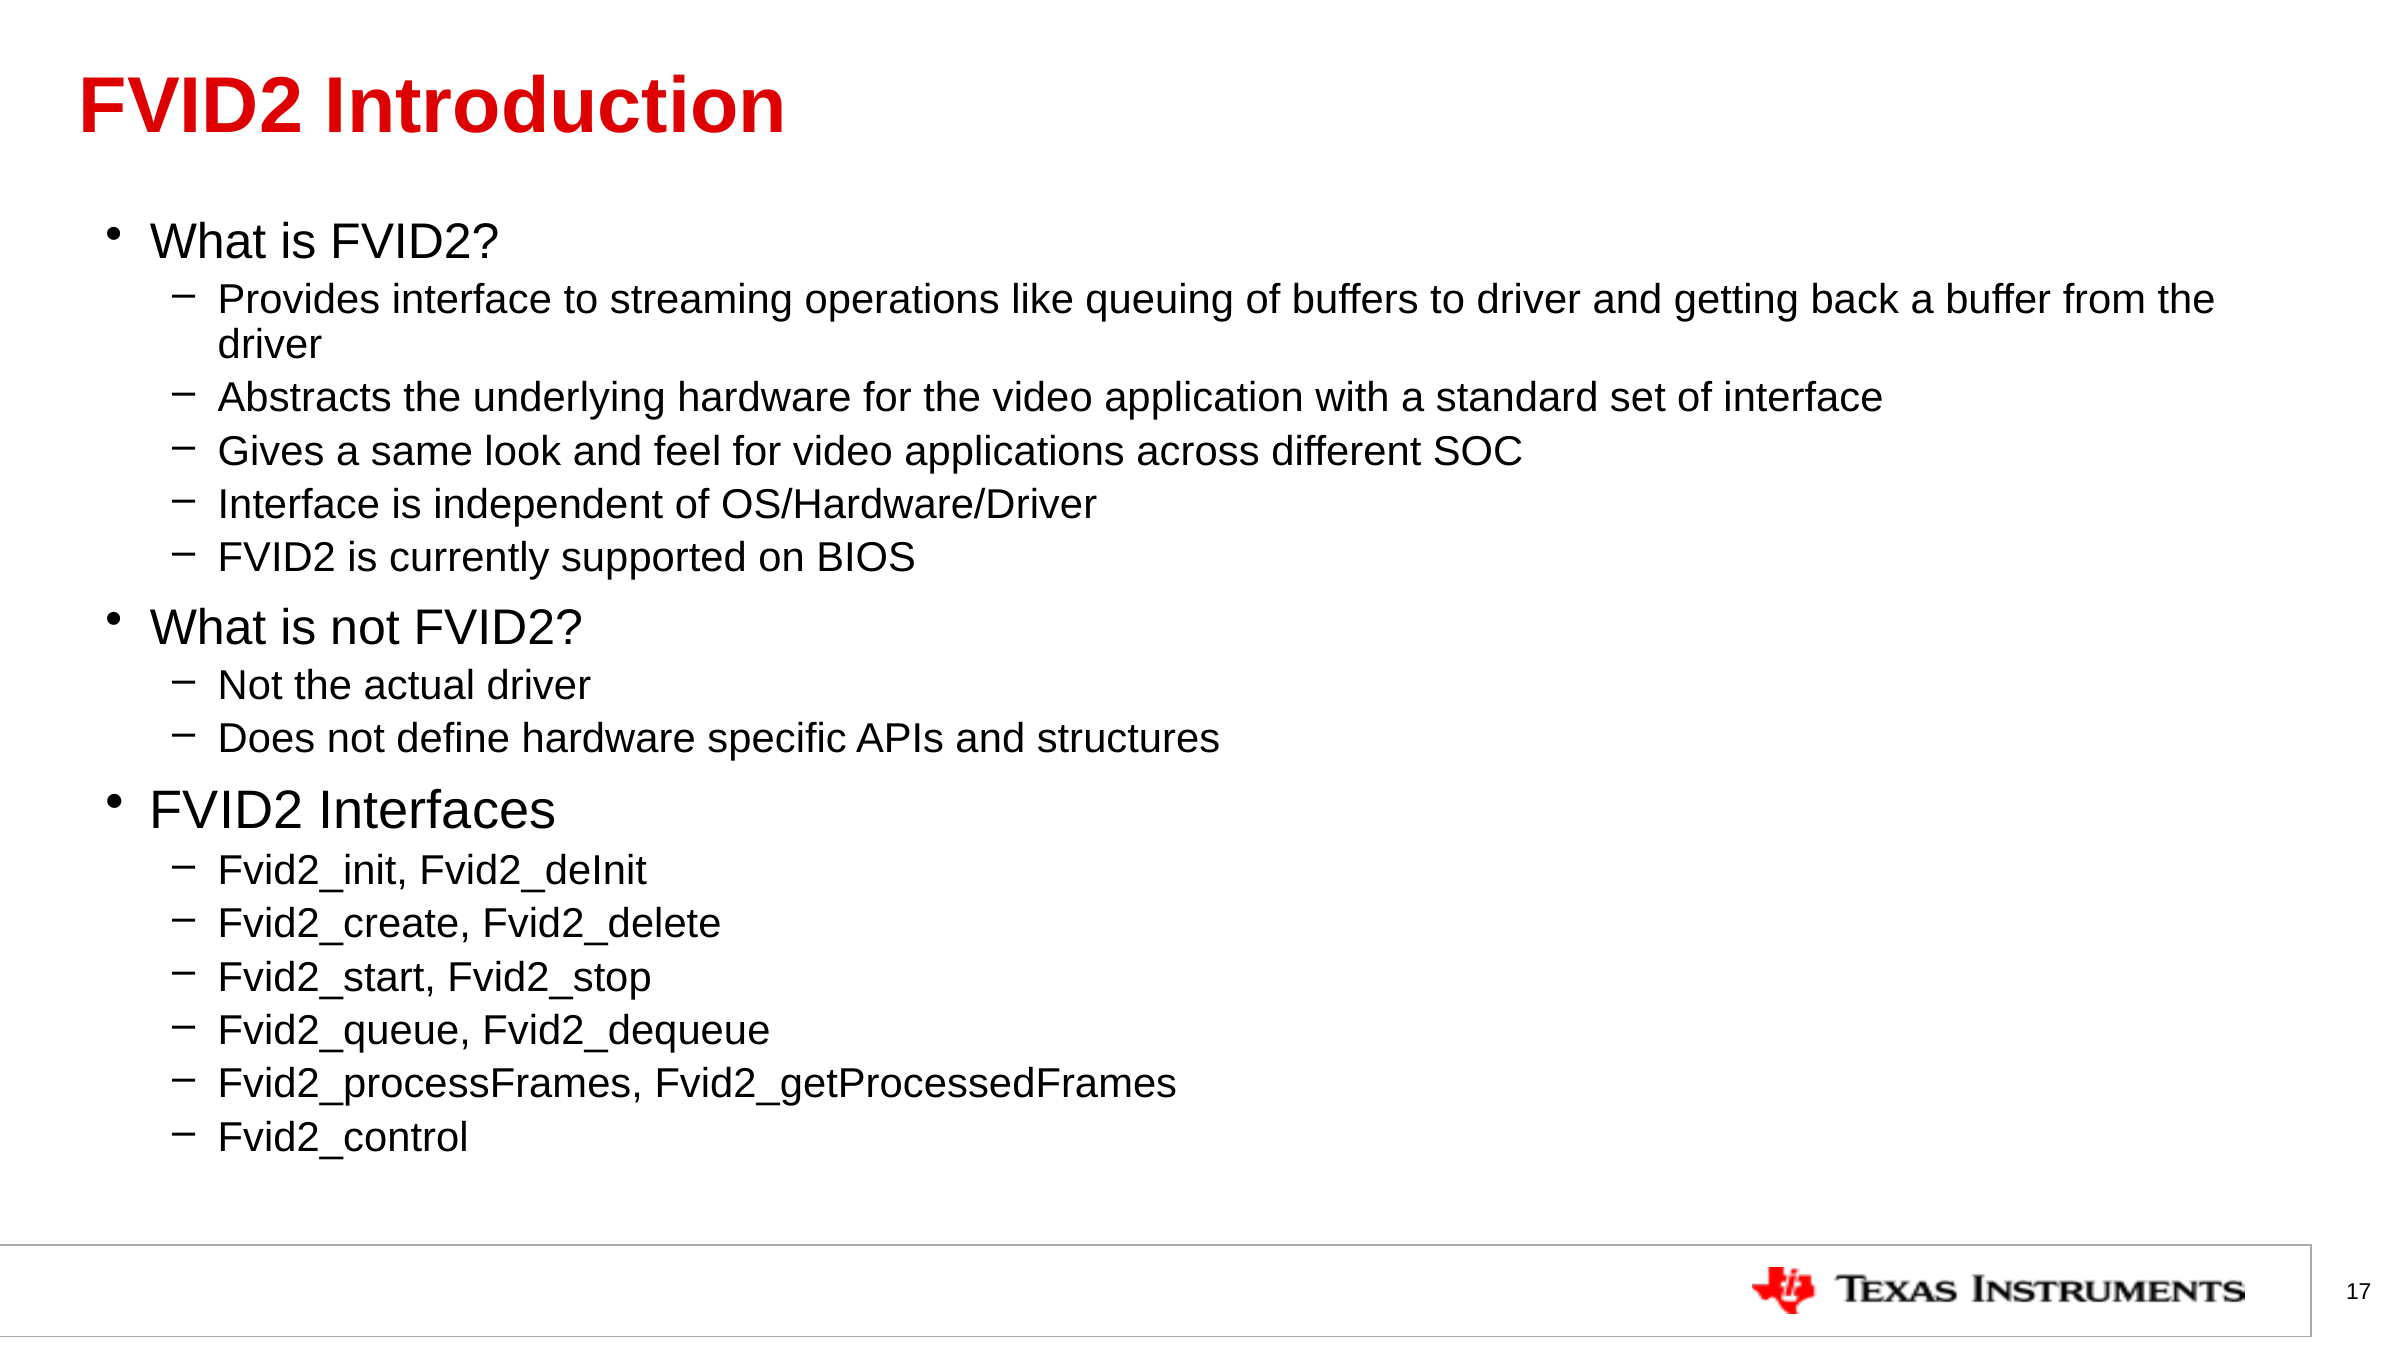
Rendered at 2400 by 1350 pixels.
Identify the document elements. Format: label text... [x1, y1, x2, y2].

title FVID2 Introduction [60, 28, 2281, 189]
picture [1752, 1267, 2245, 1314]
list What is FVID2? Provides interface to streaming operations like queuing of buffers to driver and getting back a buffer from the driver Abstracts the underlying hardware for the video application with a standard set of interface Gives a same look and feel for video applications across different SOC Interface is independent of OS/Hardware/Driver FVID2 is currently supported on BIOS What is not FVID2? Not the actual driver Does not define hardware specific APIs and structures FVID2 Interfaces Fvid2_init, Fvid2_deInit Fvid2_create, Fvid2_delete Fvid2_start, Fvid2_stop Fvid2_queue, Fvid2_dequeue Fvid2_processFrames, Fvid2_getProcessedFrames Fvid2_control [87, 206, 2310, 1195]
text_box 17 [1826, 1269, 2387, 1311]
